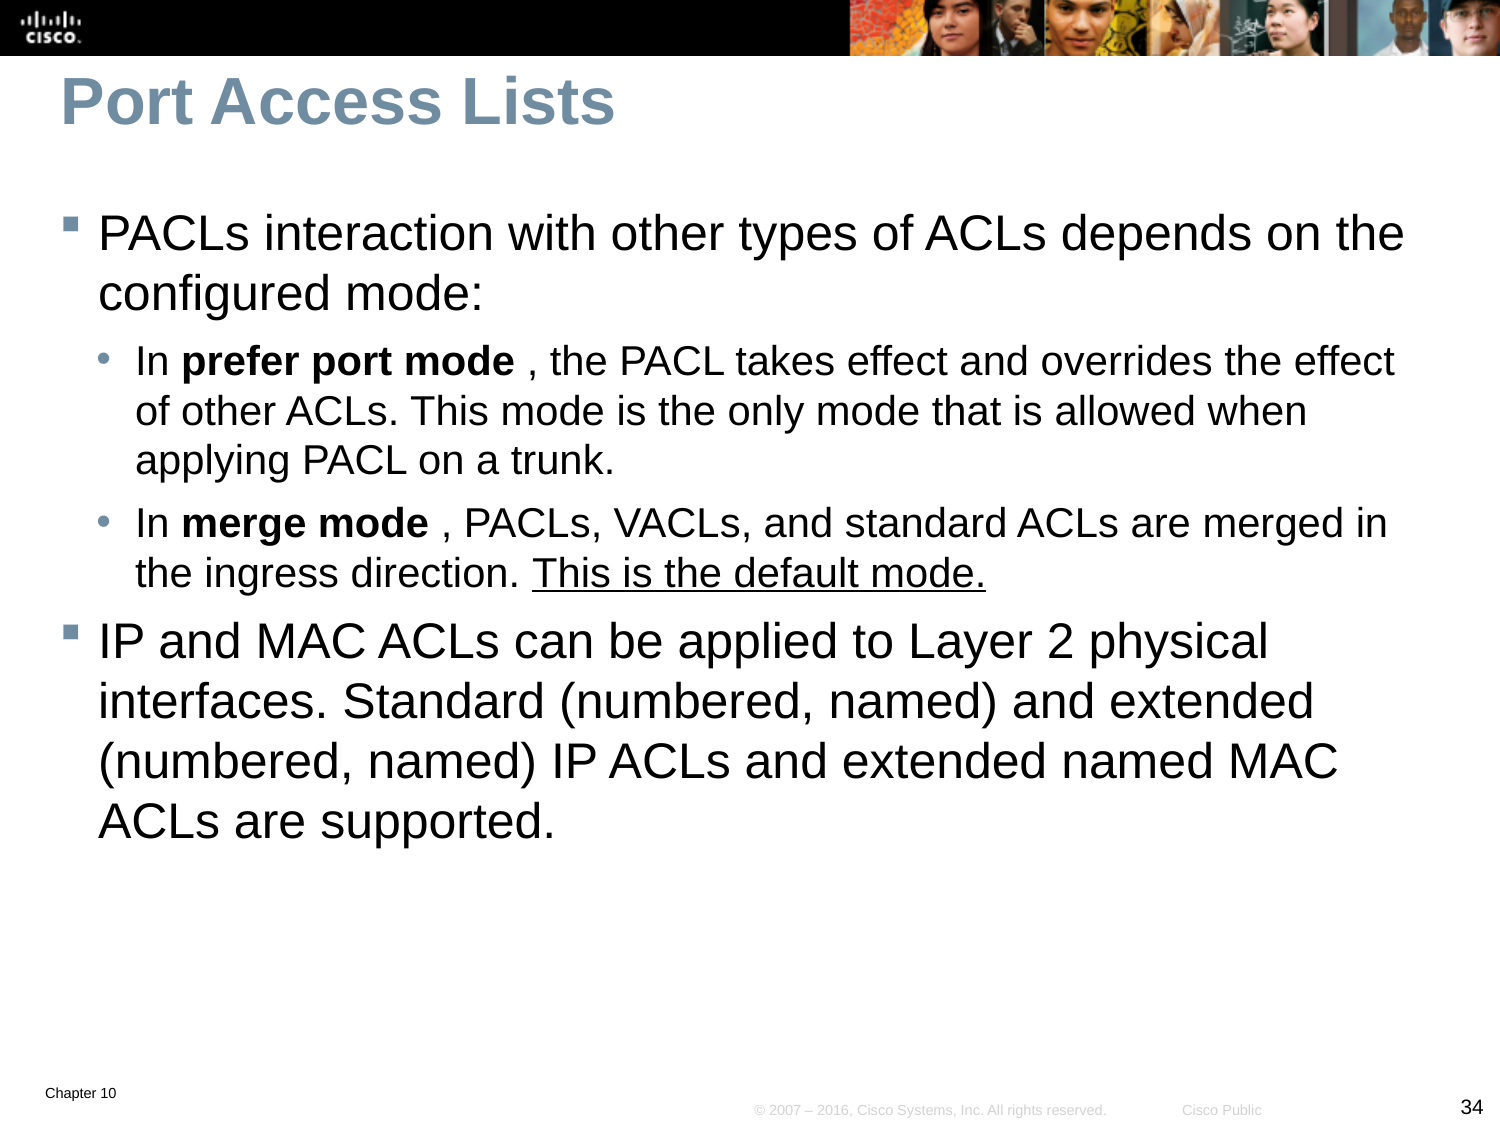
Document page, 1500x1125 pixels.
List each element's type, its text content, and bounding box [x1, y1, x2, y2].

list PACLs interaction with other types of ACLs depends on the configured mode: In prefer port mode , the PACL takes effect and overrides the effect of other ACLs. This mode is the only mode that is allowed when applying PACL on a trunk. In merge mode , PACLs, VACLs, and standard ACLs are merged in the ingress direction. This is the default mode. IP and MAC ACLs can be applied to Layer 2 physical interfaces. Standard (numbered, named) and extended (numbered, named) IP ACLs and extended named MAC ACLs are supported. [45, 193, 1444, 1037]
title Port Access Lists [45, 59, 1444, 182]
picture [0, 0, 1500, 56]
